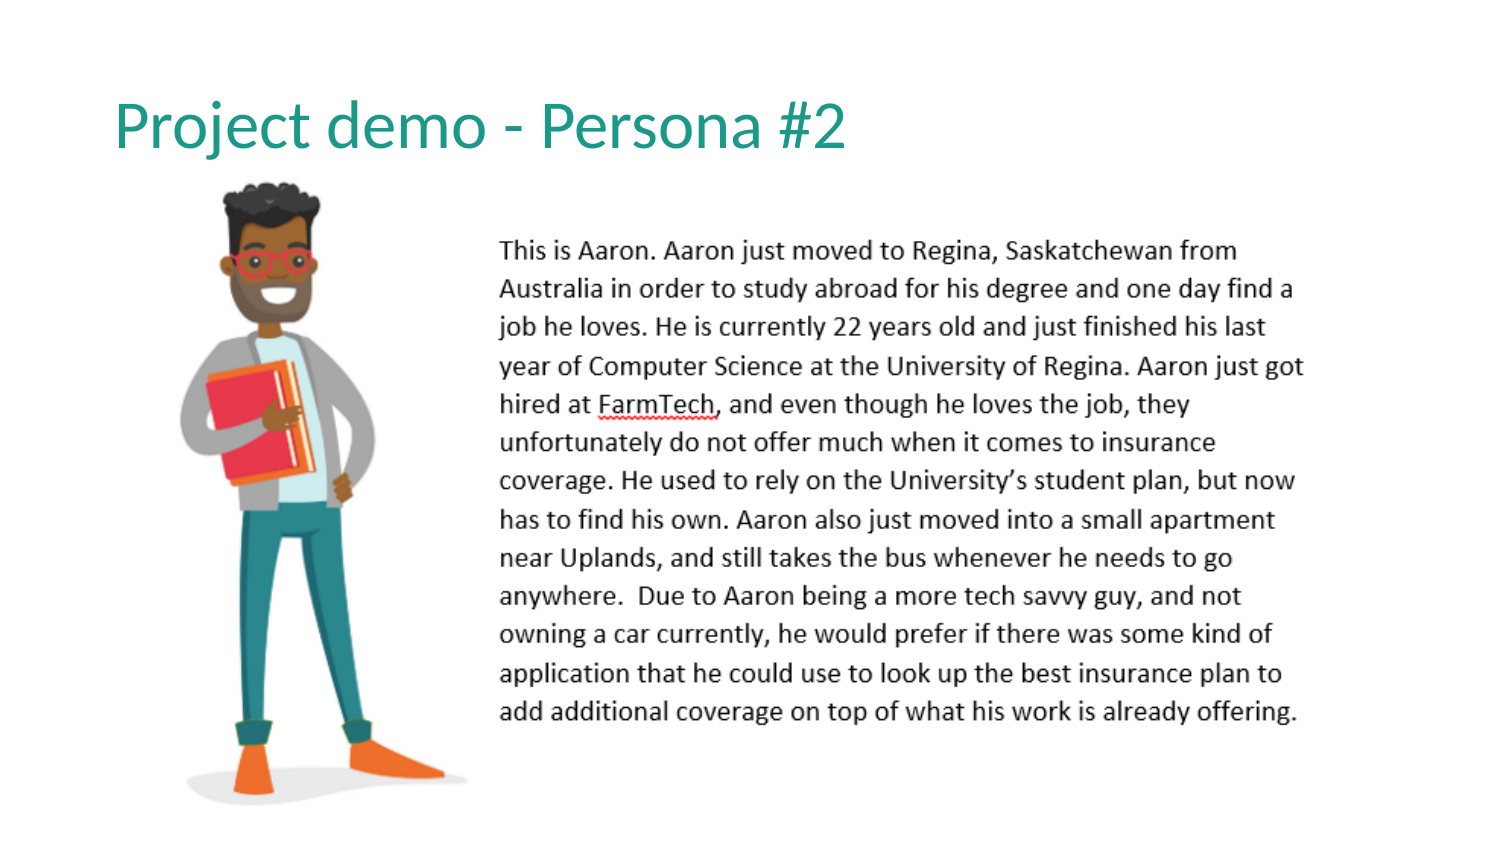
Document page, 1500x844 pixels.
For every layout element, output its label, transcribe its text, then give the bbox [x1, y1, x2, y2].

title Project demo - Persona #2 [103, 44, 1397, 208]
picture [164, 164, 1336, 821]
